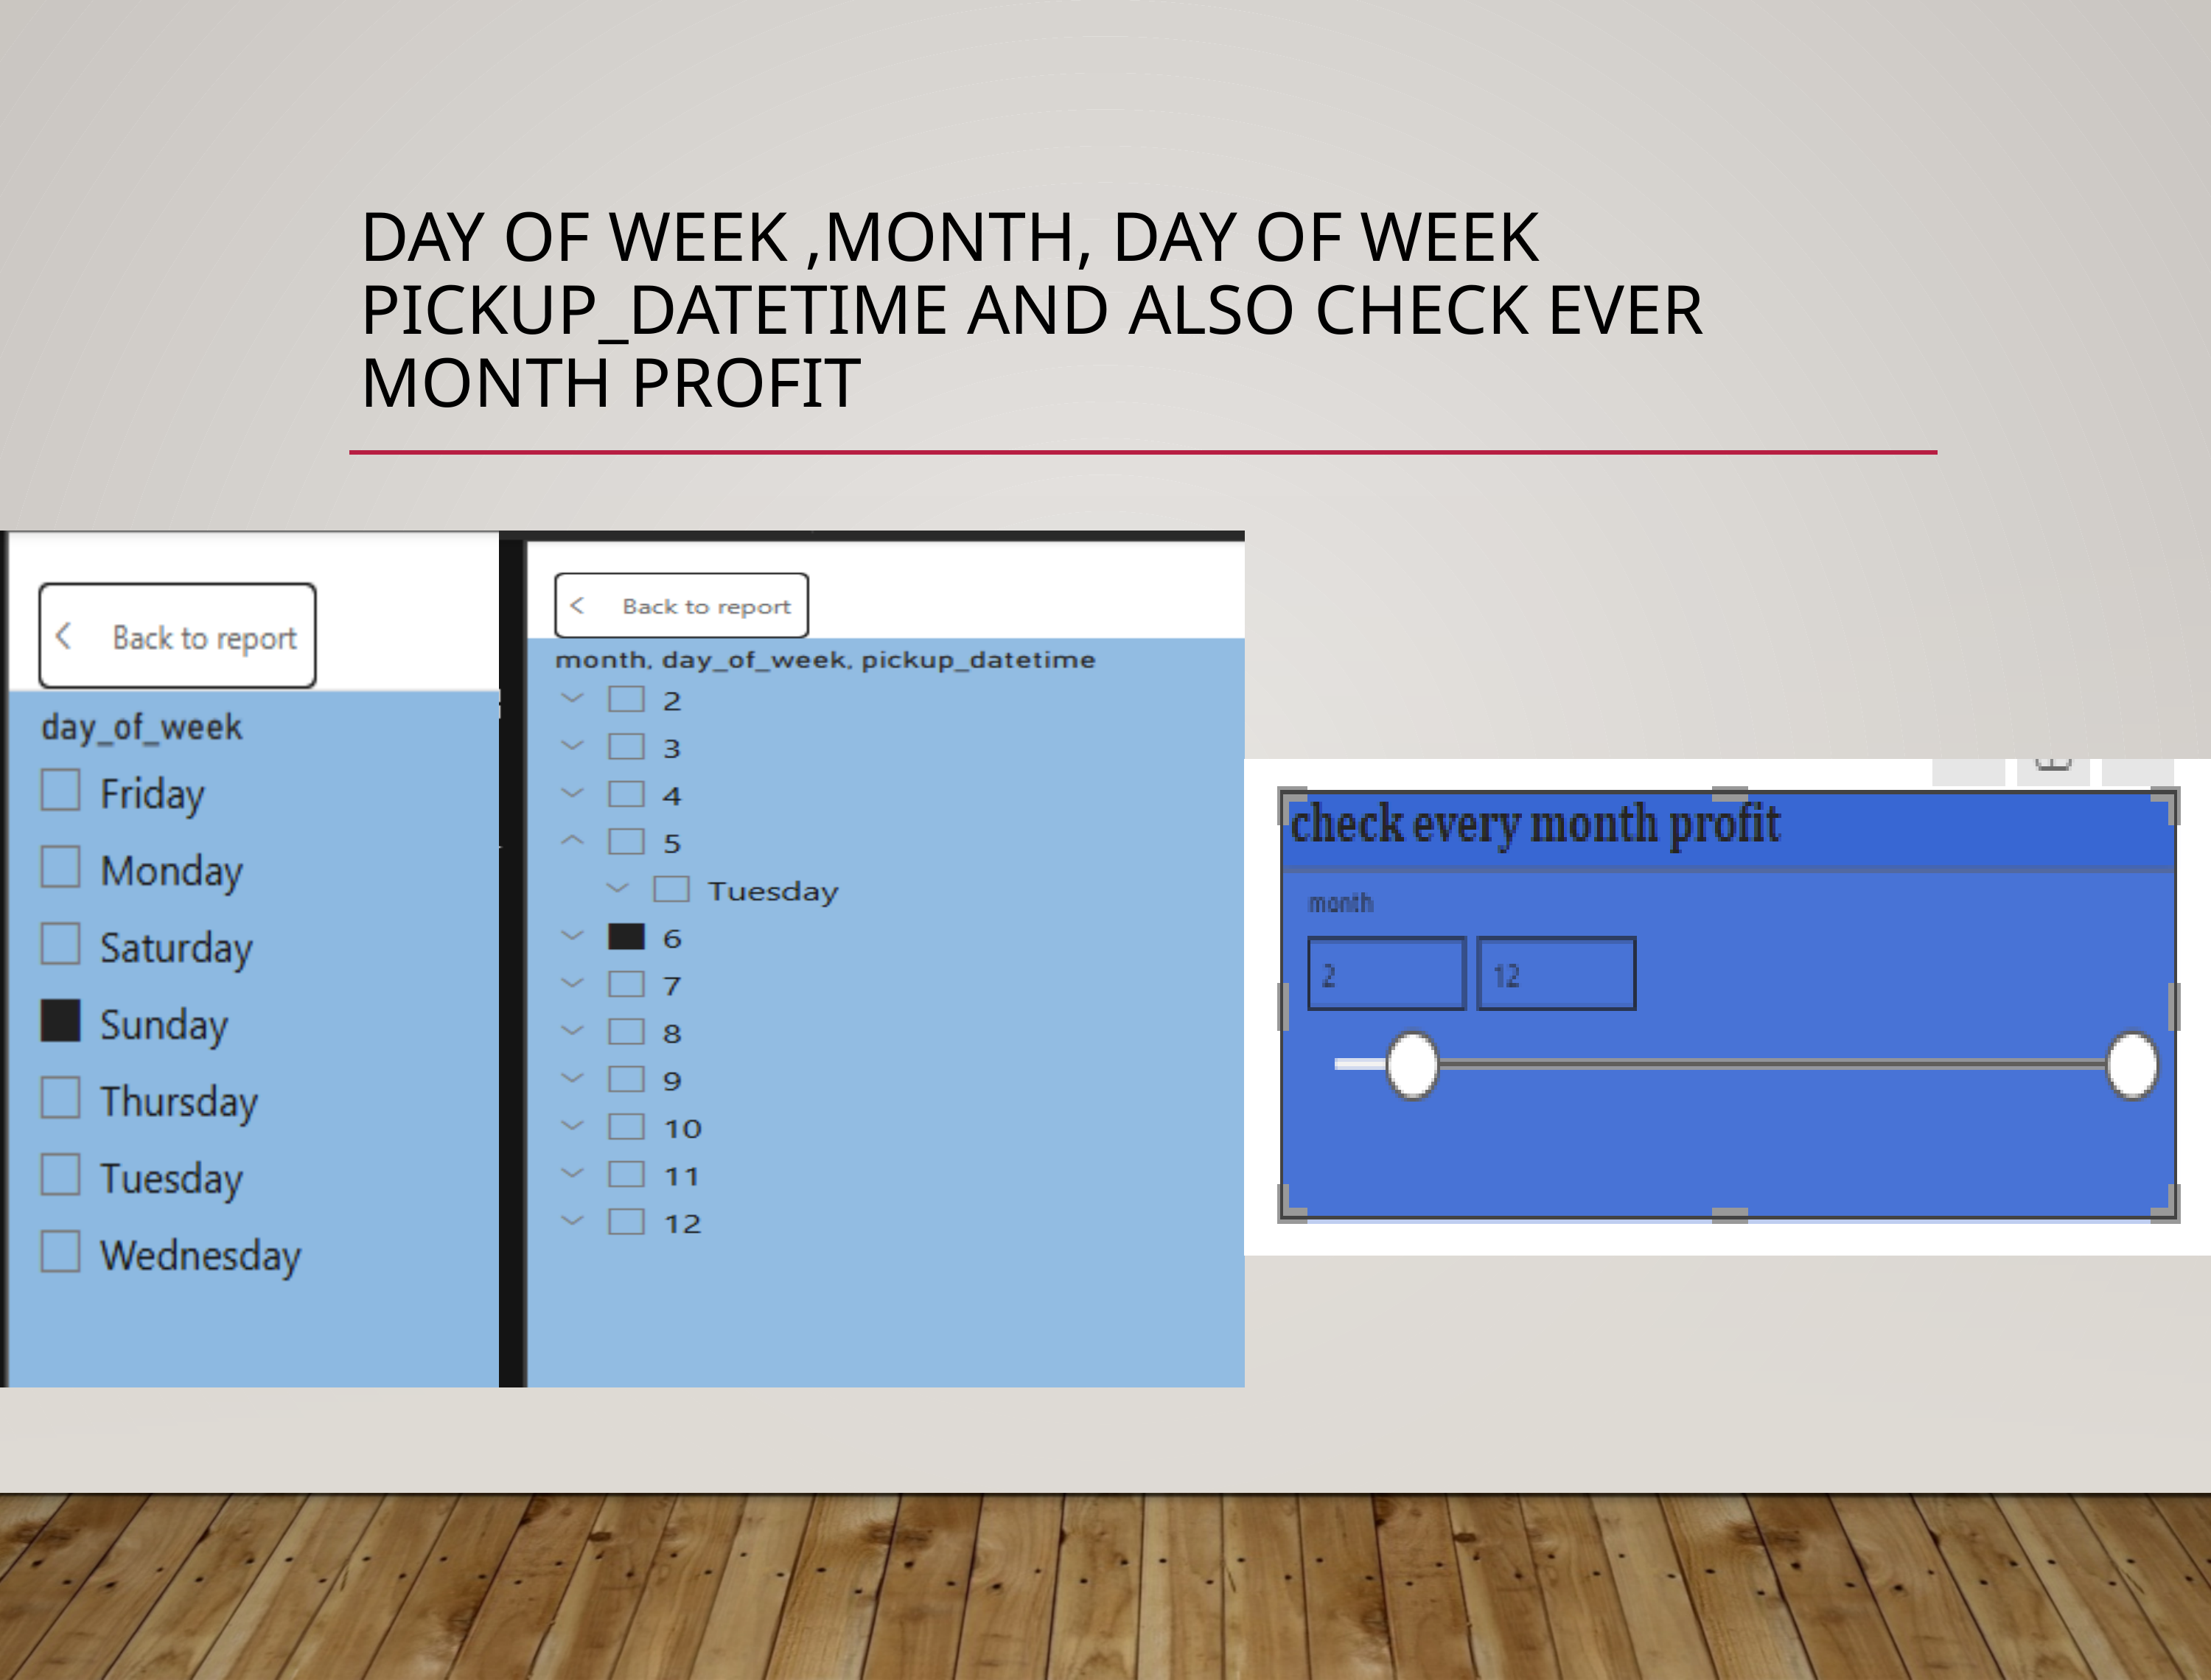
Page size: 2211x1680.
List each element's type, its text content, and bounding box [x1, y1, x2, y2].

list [0, 531, 499, 1387]
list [499, 531, 1245, 1387]
title day of week ,month, day of week pickup_datetime and also check ever month profit [349, 197, 1938, 457]
picture [1244, 759, 2211, 1256]
picture [0, 1493, 2211, 1680]
